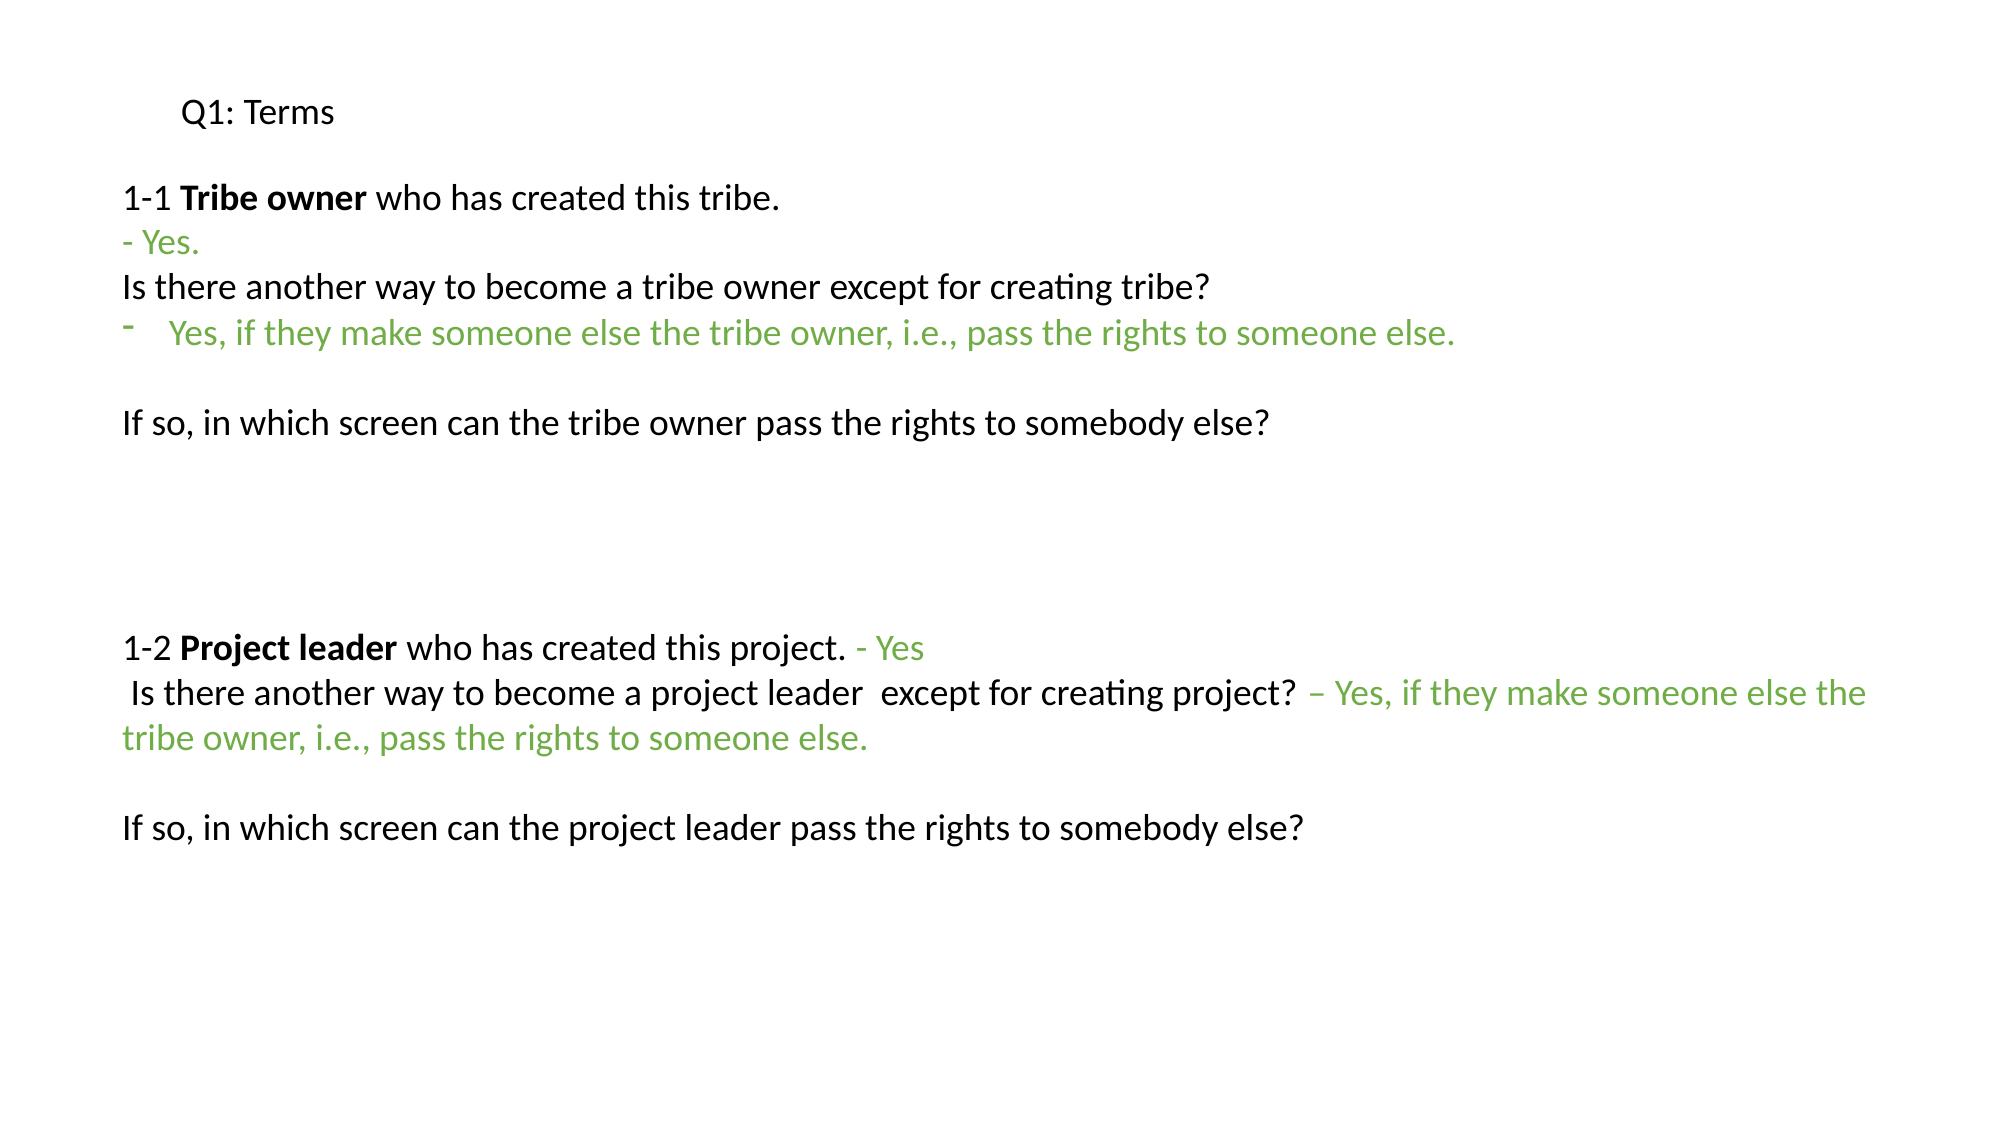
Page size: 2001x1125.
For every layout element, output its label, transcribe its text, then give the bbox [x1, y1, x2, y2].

text_box Q1: Terms [166, 79, 351, 140]
text_box 1-1 Tribe owner who has created this tribe. - Yes. Is there another way to become a tribe owner except for creating tribe? Yes, if they make someone else the tribe owner, i.e., pass the rights to someone else. If so, in which screen can the tribe owner pass the rights to somebody else? 1-2 Project leader who has created this project. - Yes Is there another way to become a project leader except for creating project? – Yes, if they make someone else the tribe owner, i.e., pass the rights to someone else. If so, in which screen can the project leader pass the rights to somebody else? [107, 165, 1913, 855]
